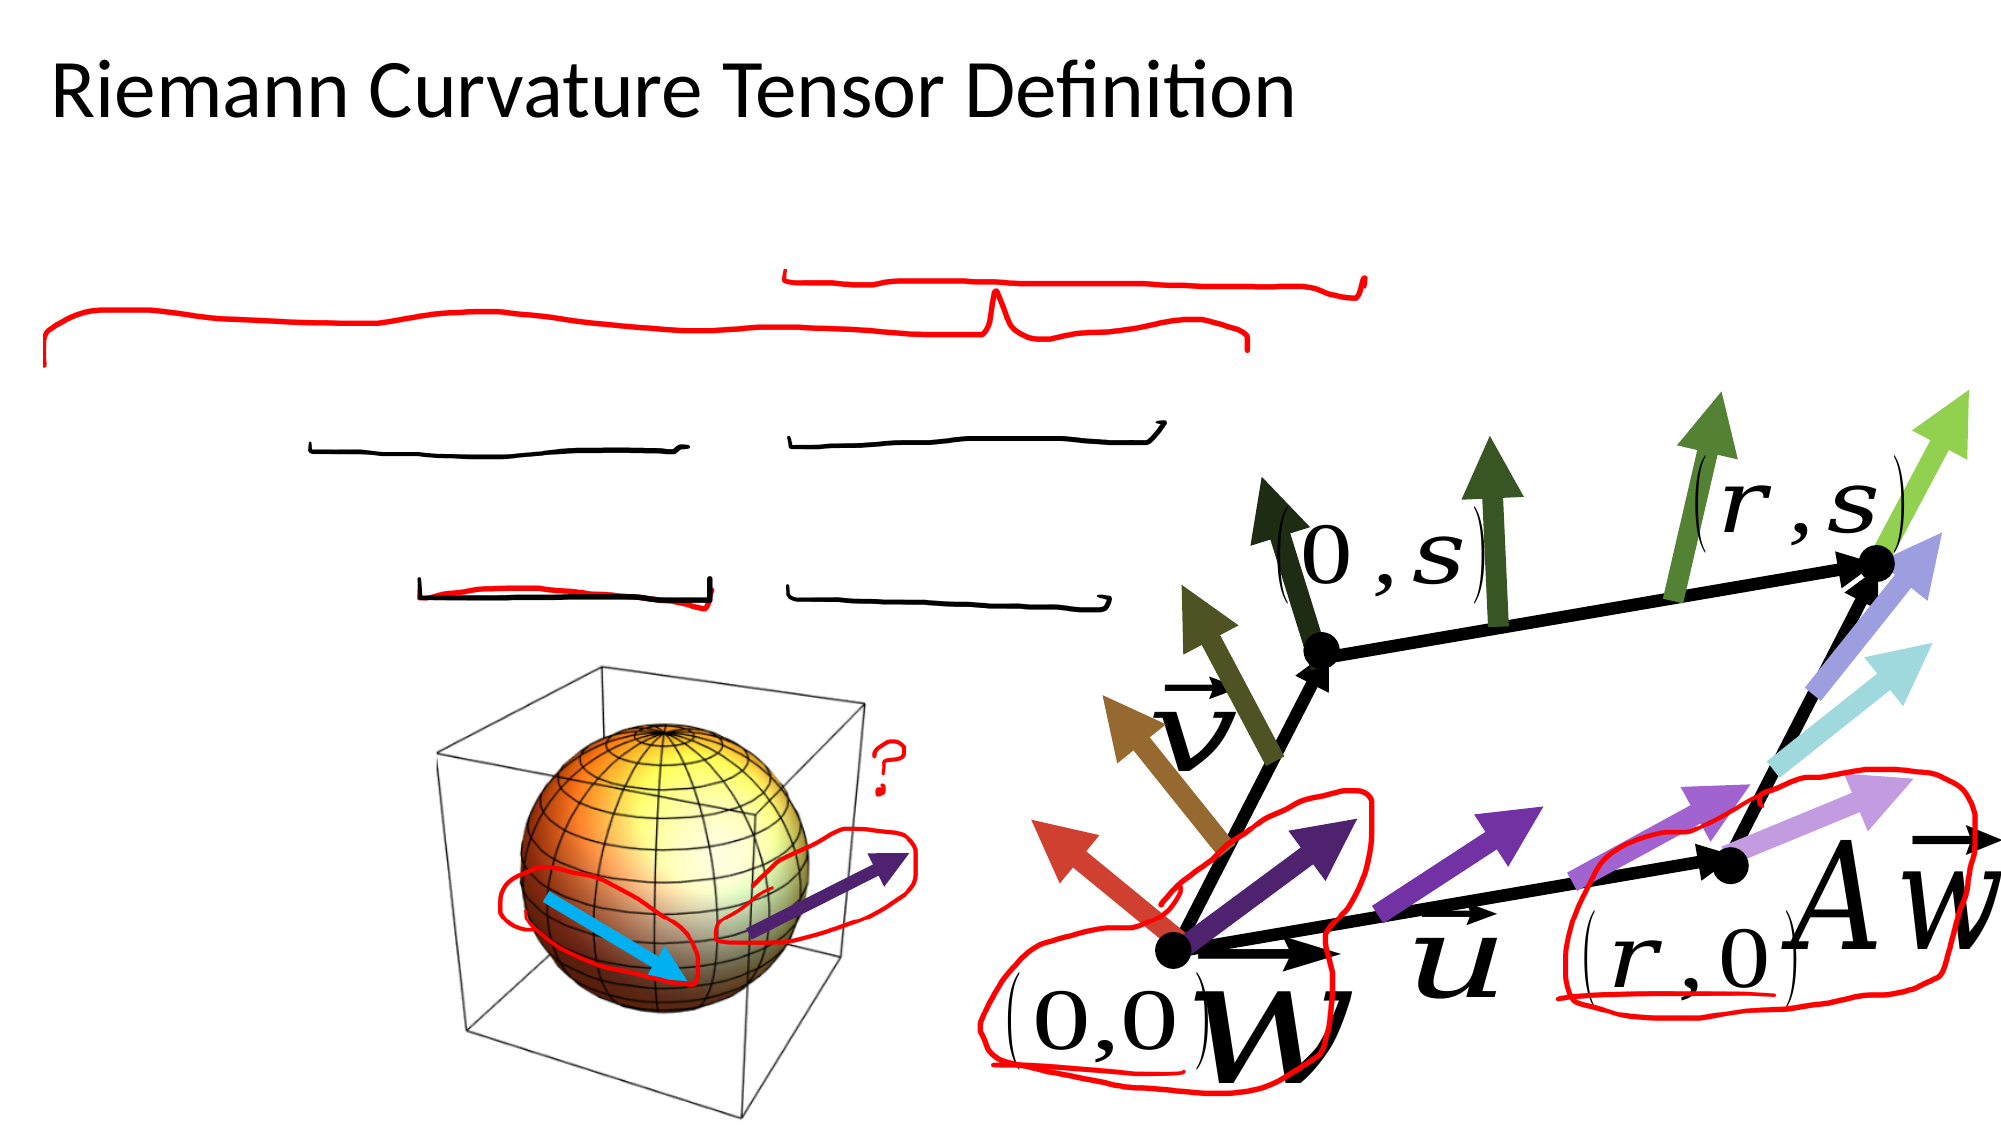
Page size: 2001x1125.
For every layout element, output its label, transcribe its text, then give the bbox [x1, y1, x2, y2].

text_box Riemann Curvature Tensor Definition [35, 26, 1314, 142]
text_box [1003, 389, 1969, 1076]
picture [43, 269, 1986, 1105]
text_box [431, 664, 910, 1125]
